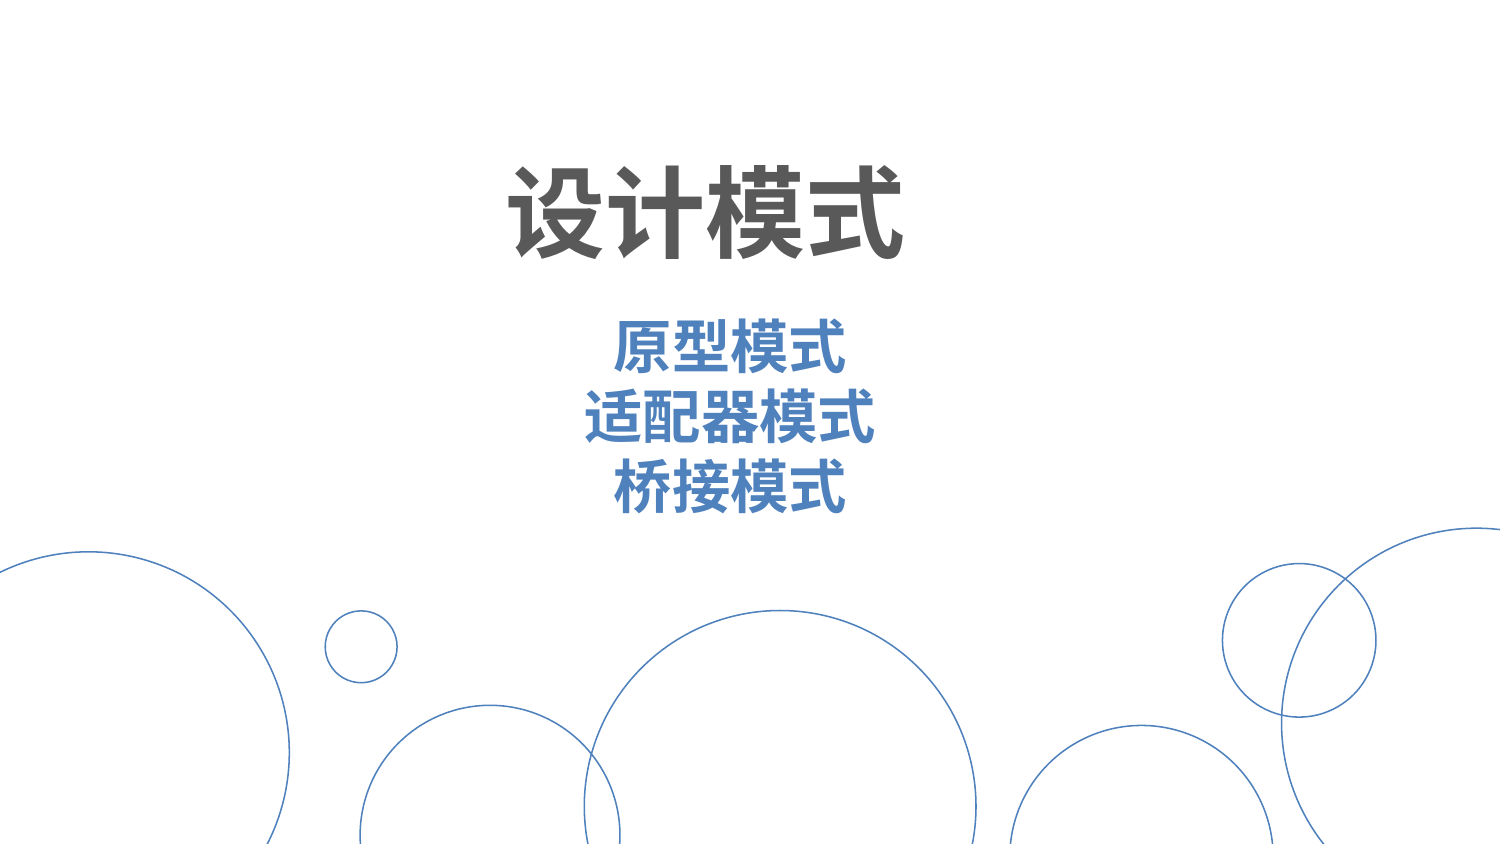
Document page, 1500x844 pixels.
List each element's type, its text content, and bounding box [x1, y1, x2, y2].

text_box 设计模式 [490, 142, 1010, 278]
text_box [1220, 561, 1379, 720]
text_box 原型模式 适配器模式 桥接模式 [569, 302, 891, 528]
text_box [1279, 526, 1500, 844]
text_box [358, 703, 590, 844]
text_box [323, 608, 400, 685]
text_box [0, 549, 292, 844]
text_box [1008, 723, 1275, 844]
text_box [582, 608, 979, 844]
